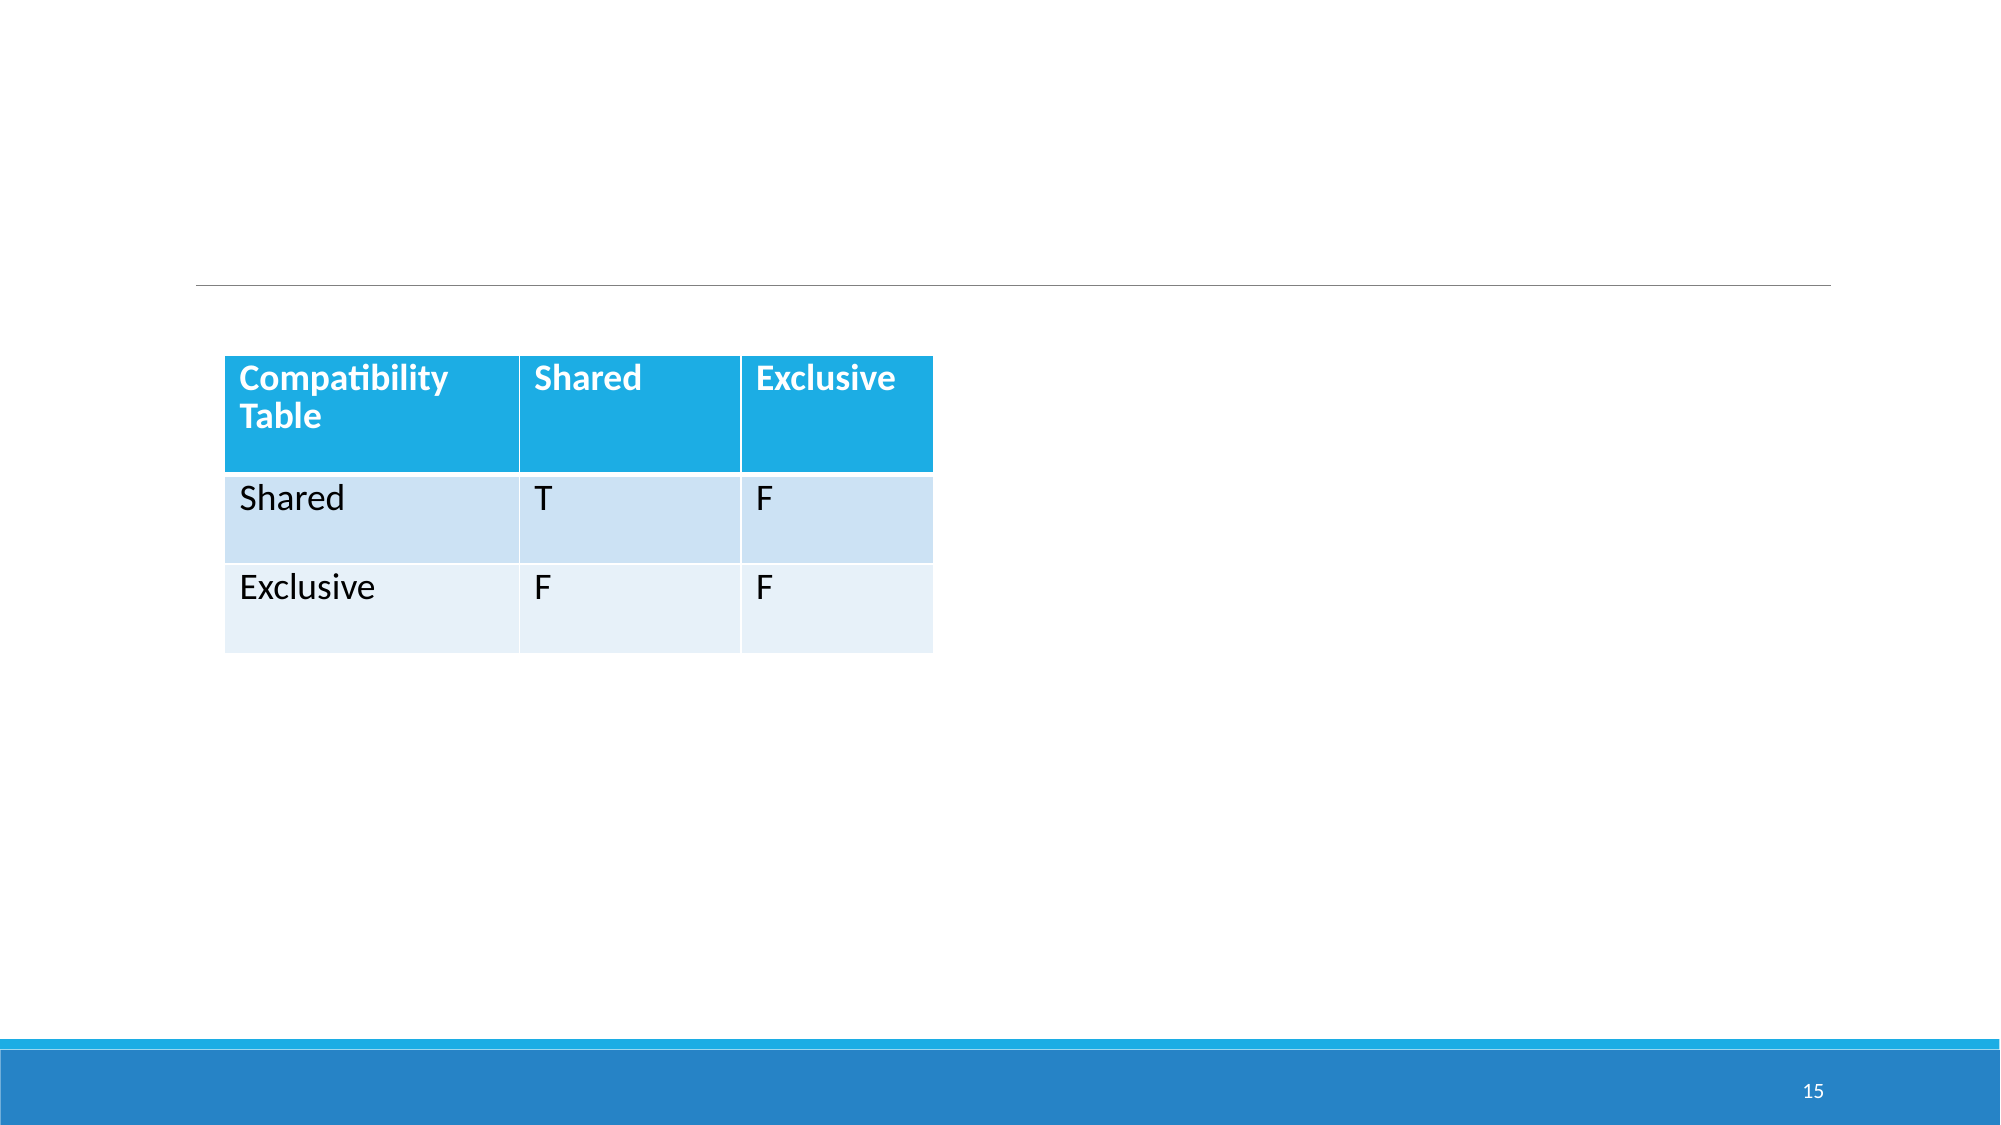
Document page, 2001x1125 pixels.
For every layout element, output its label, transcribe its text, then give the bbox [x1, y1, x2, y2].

table_cell Shared [225, 477, 519, 563]
table_header Shared [520, 356, 740, 472]
table_cell Exclusive [225, 565, 519, 653]
table_header Compatibility Table [225, 356, 519, 472]
table_cell F [742, 477, 933, 563]
slide_number 15 [1624, 1059, 1840, 1120]
table_header Exclusive [742, 356, 933, 472]
table_cell T [520, 477, 740, 563]
table_cell F [742, 565, 933, 653]
table_cell F [520, 565, 740, 653]
